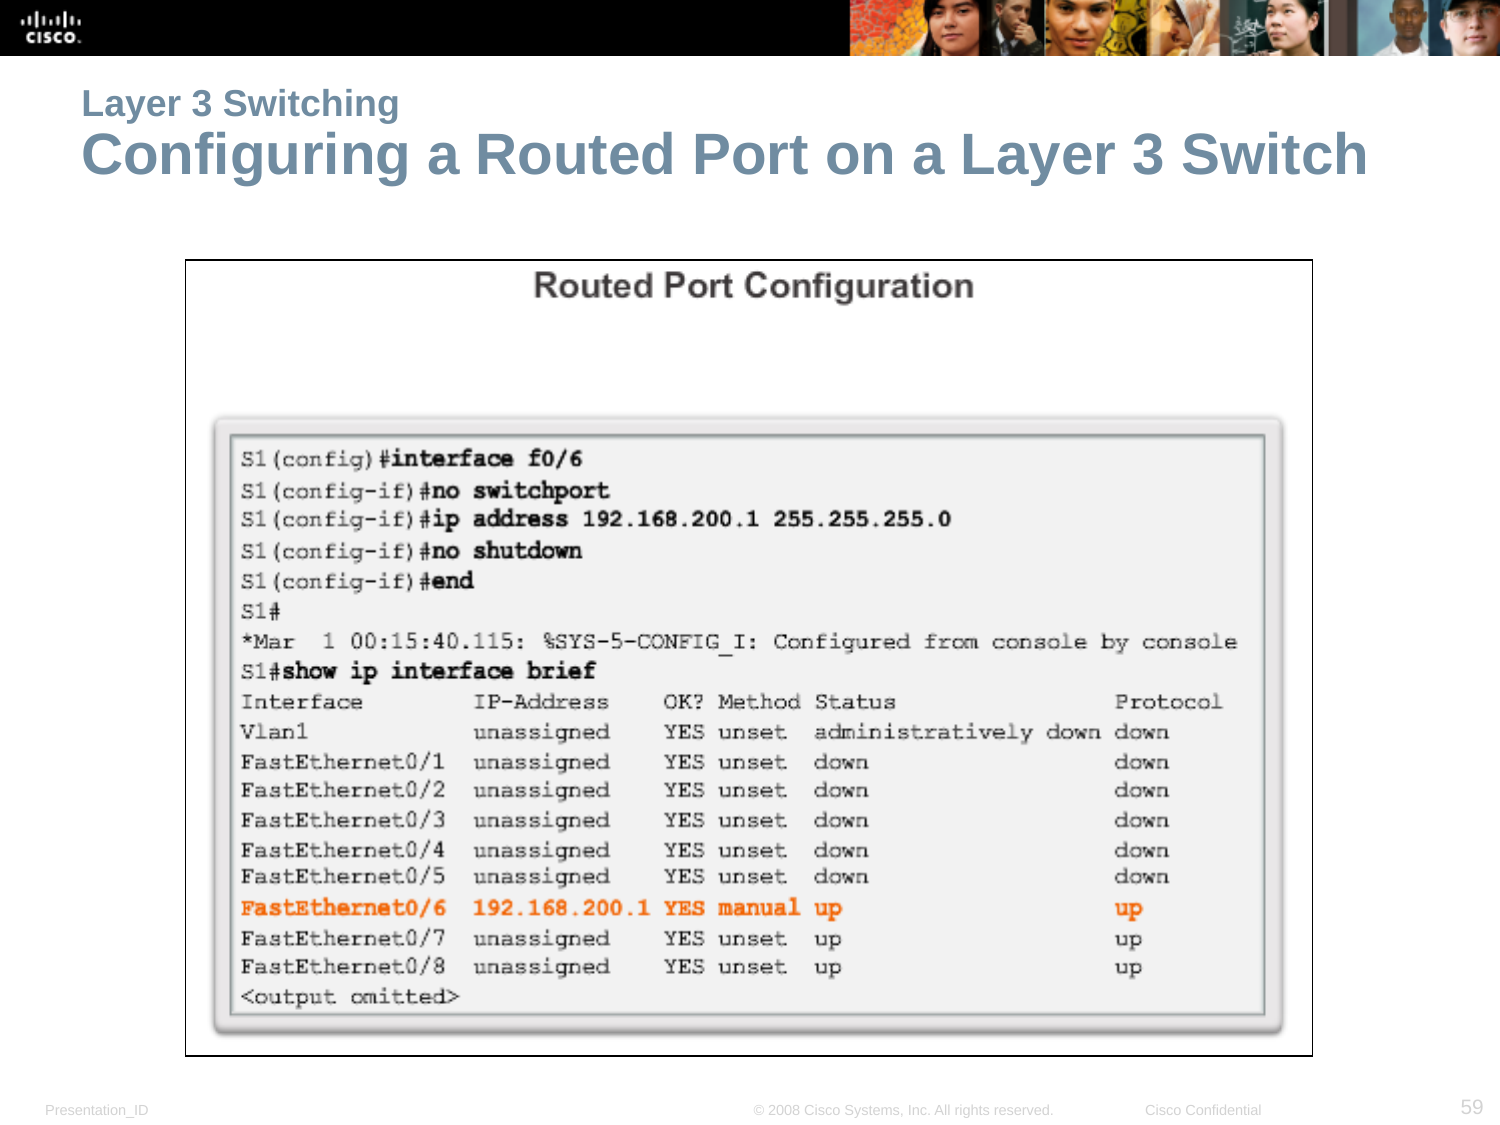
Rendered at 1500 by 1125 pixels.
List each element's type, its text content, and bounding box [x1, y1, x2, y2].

picture [186, 260, 1312, 1056]
title Layer 3 Switching Configuring a Routed Port on a Layer 3 Switch [68, 56, 1500, 195]
picture [0, 0, 1500, 56]
